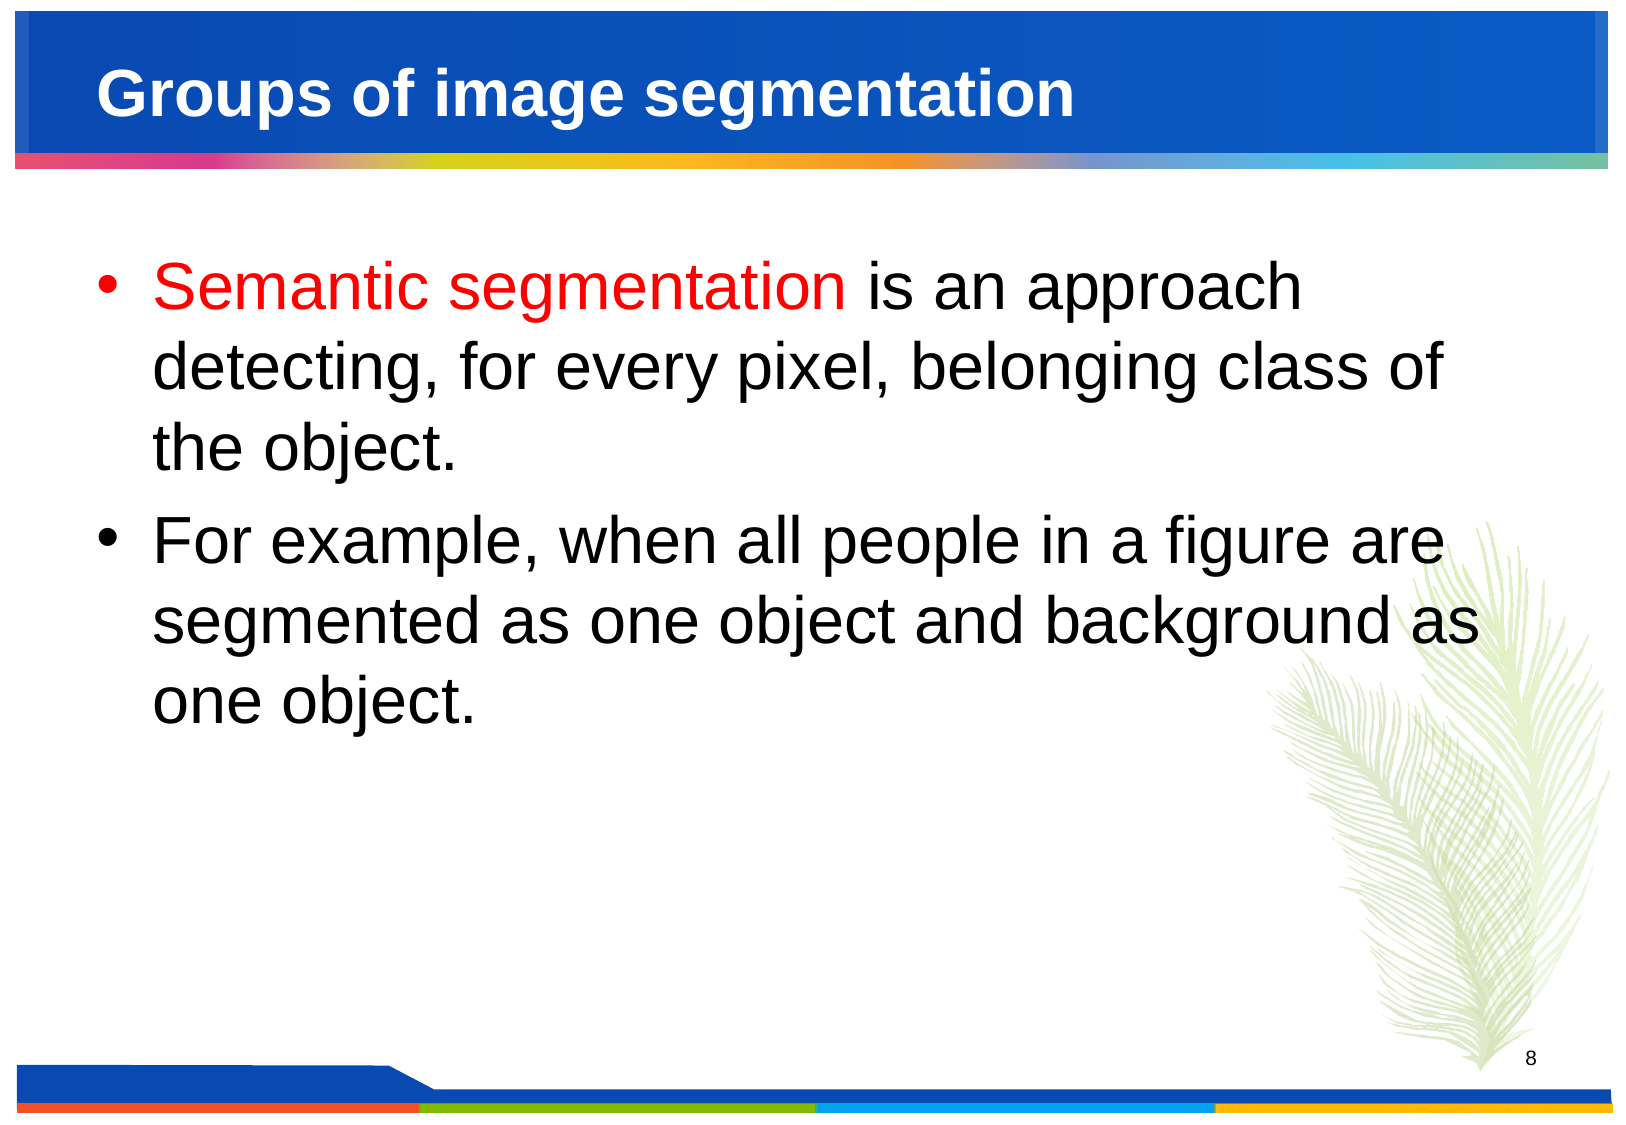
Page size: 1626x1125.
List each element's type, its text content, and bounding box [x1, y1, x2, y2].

title Groups of image segmentation [81, 18, 1625, 162]
picture [17, 1104, 824, 1113]
picture [15, 11, 1608, 169]
slide_number ‹#› [1264, 1037, 1552, 1085]
list Semantic segmentation is an approach detecting, for every pixel, belonging class of the object. For example, when all people in a figure are segmented as one object and background as one object. [81, 235, 1544, 1013]
picture [1215, 1104, 1613, 1113]
